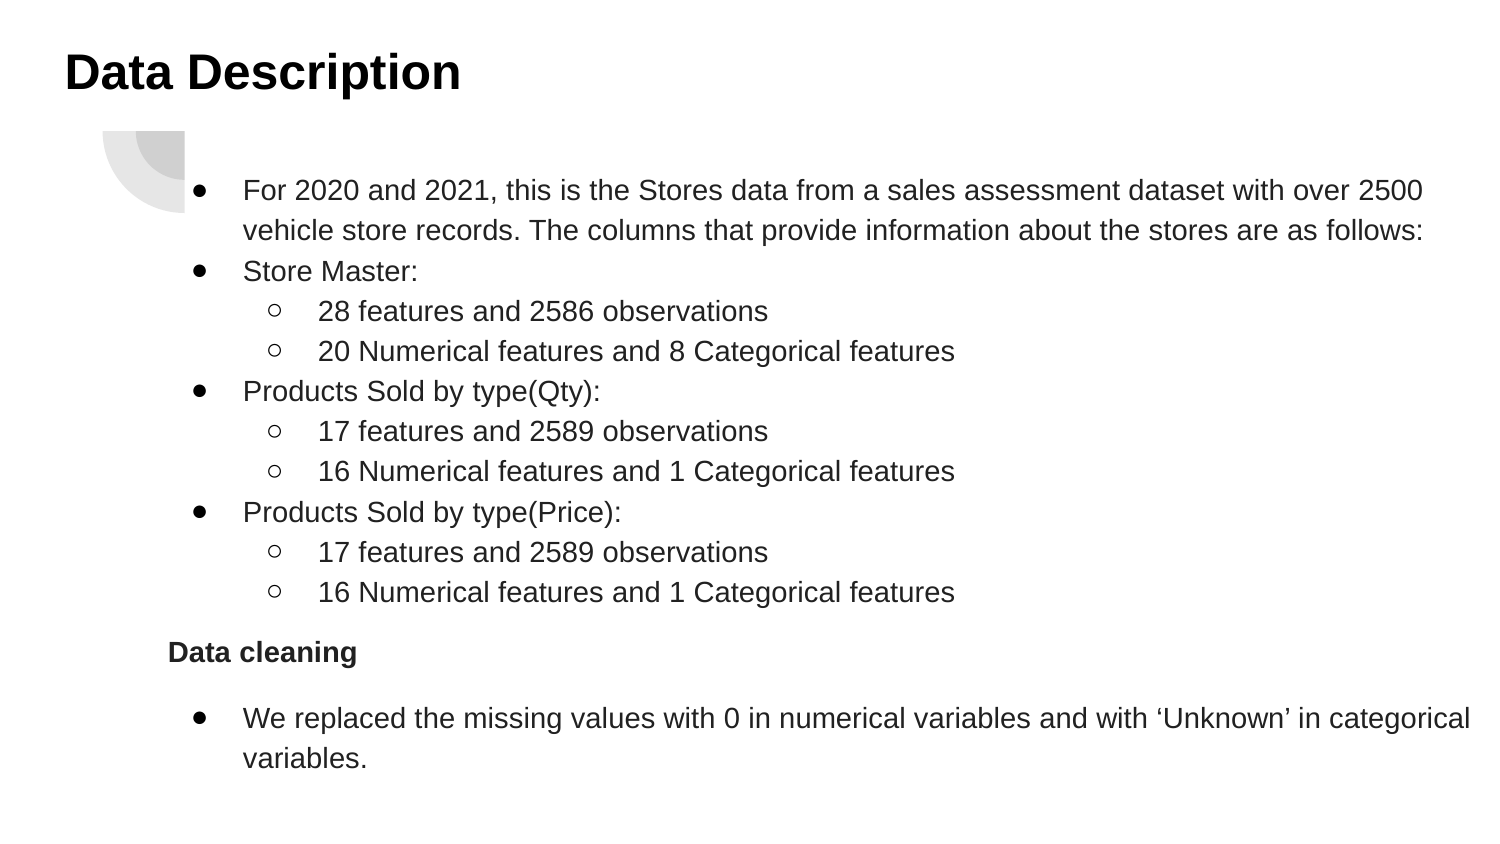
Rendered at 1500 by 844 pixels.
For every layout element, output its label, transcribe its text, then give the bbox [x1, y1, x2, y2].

title Data Description [49, 31, 543, 138]
list For 2020 and 2021, this is the Stores data from a sales assessment dataset with over 2500 vehicle store records. The columns that provide information about the stores are as follows: Store Master: 28 features and 2586 observations 20 Numerical features and 8 Categorical features Products Sold by type(Qty): 17 features and 2589 observations 16 Numerical features and 1 Categorical features Products Sold by type(Price): 17 features and 2589 observations 16 Numerical features and 1 Categorical features Data cleaning We replaced the missing values with 0 in numerical variables and with ‘Unknown’ in categorical variables. [153, 151, 1490, 844]
